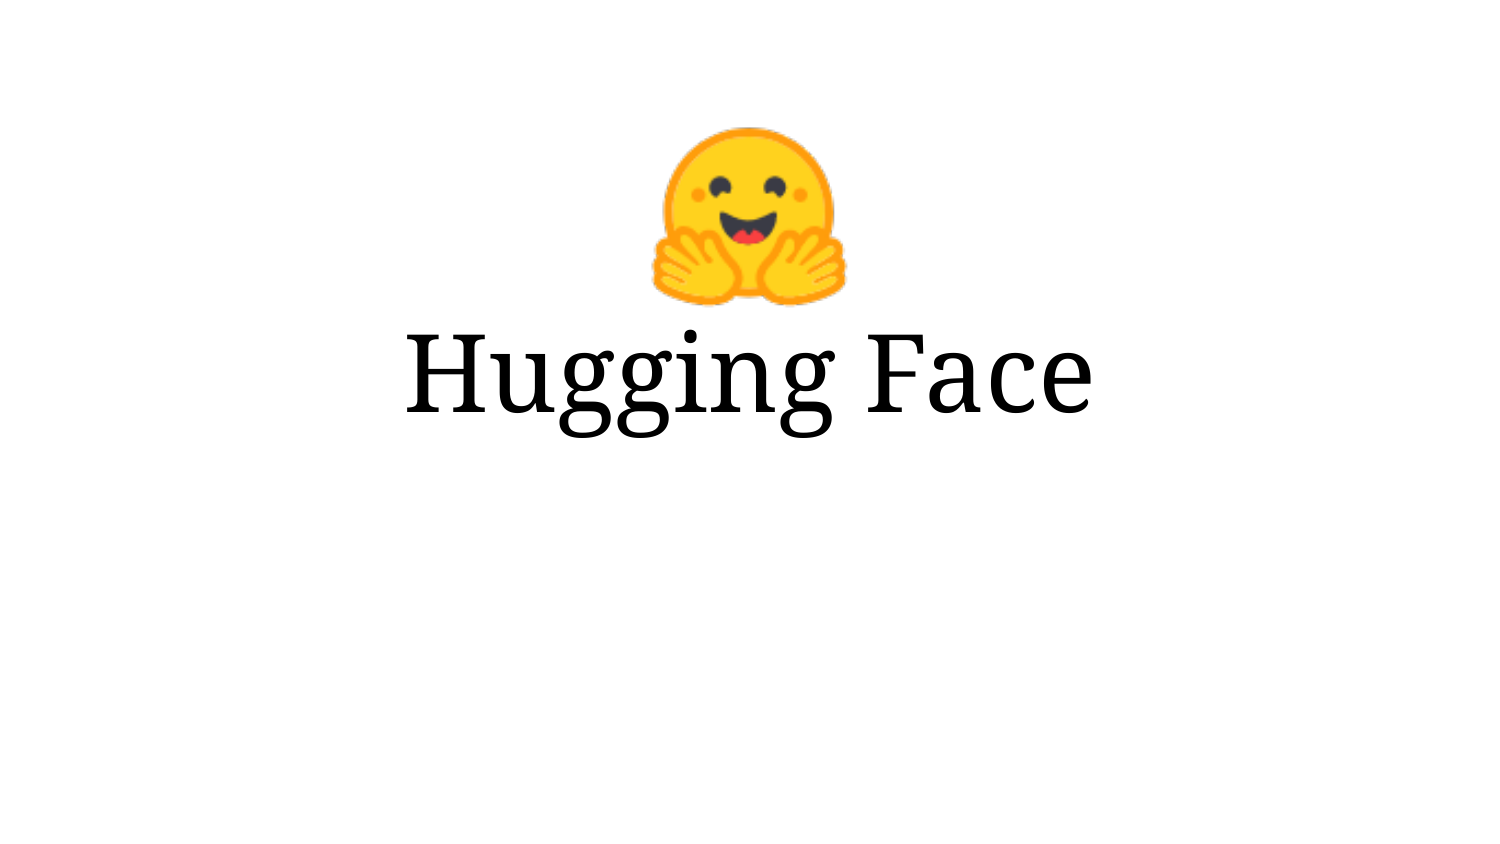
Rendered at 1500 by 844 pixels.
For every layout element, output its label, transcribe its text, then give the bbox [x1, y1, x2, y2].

picture [646, 121, 854, 315]
title Hugging Face [51, 122, 1449, 459]
